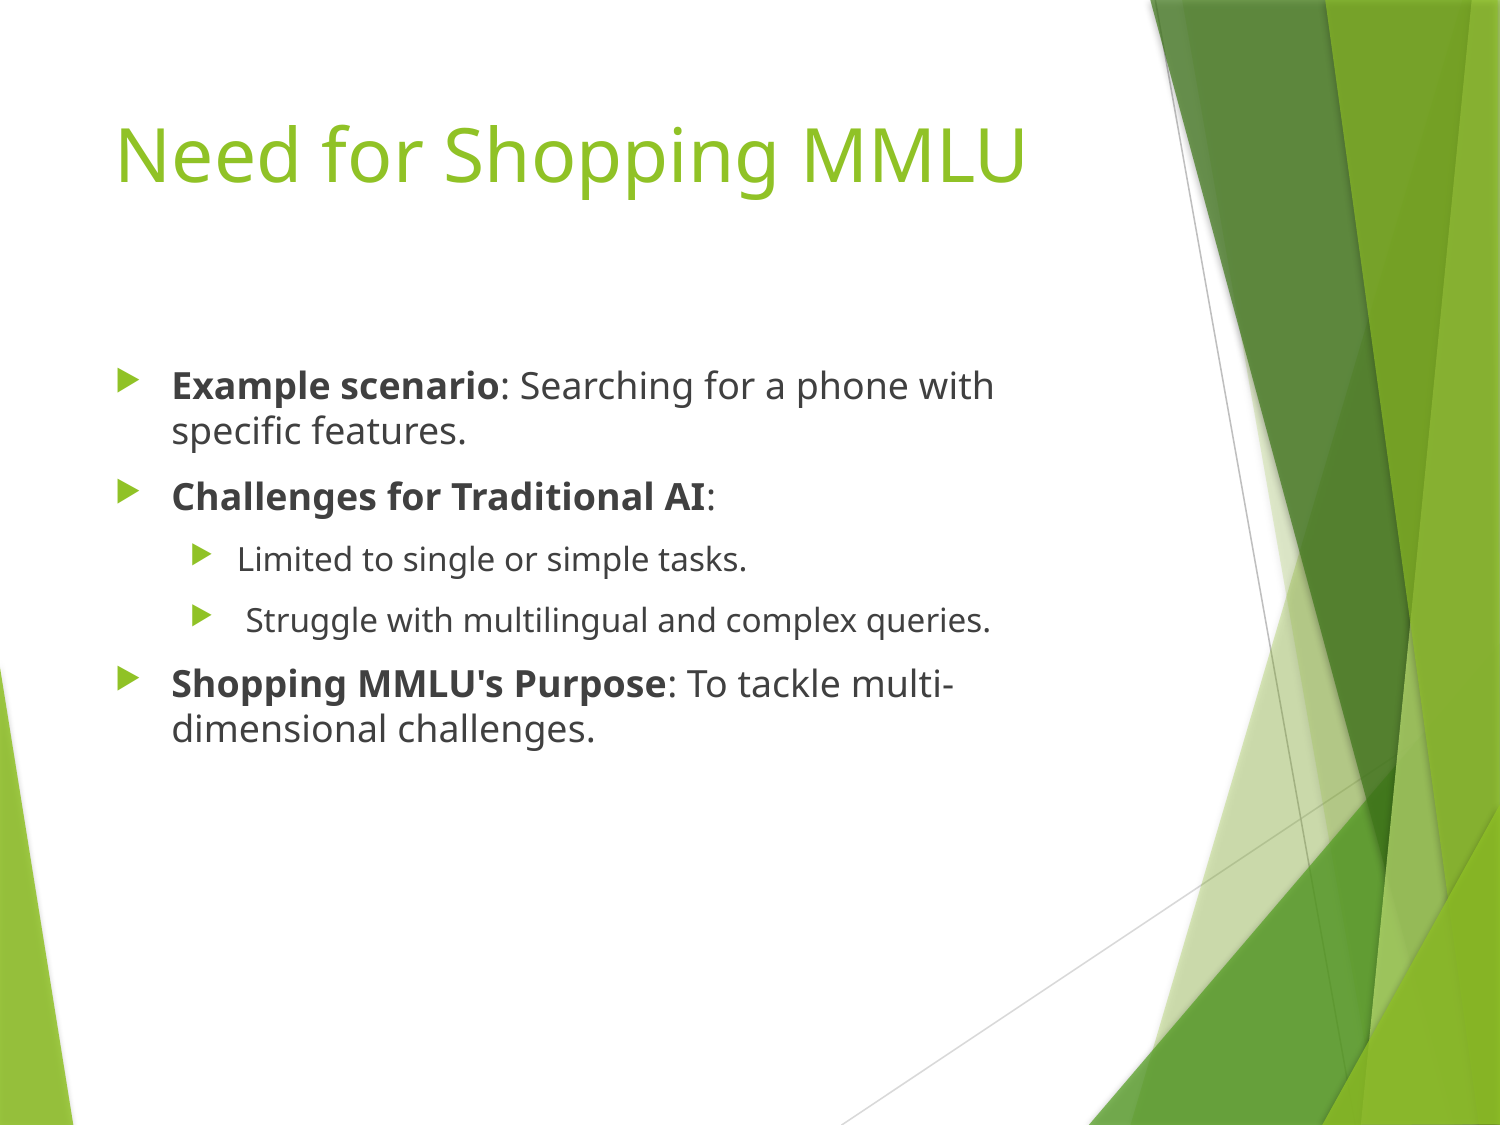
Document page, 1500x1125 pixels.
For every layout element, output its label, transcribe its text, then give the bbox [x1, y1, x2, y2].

title Need for Shopping MMLU [99, 99, 1142, 317]
list Example scenario: Searching for a phone with specific features. Challenges for Traditional AI: Limited to single or simple tasks. Struggle with multilingual and complex queries. Shopping MMLU's Purpose: To tackle multi-dimensional challenges. [99, 354, 1142, 992]
